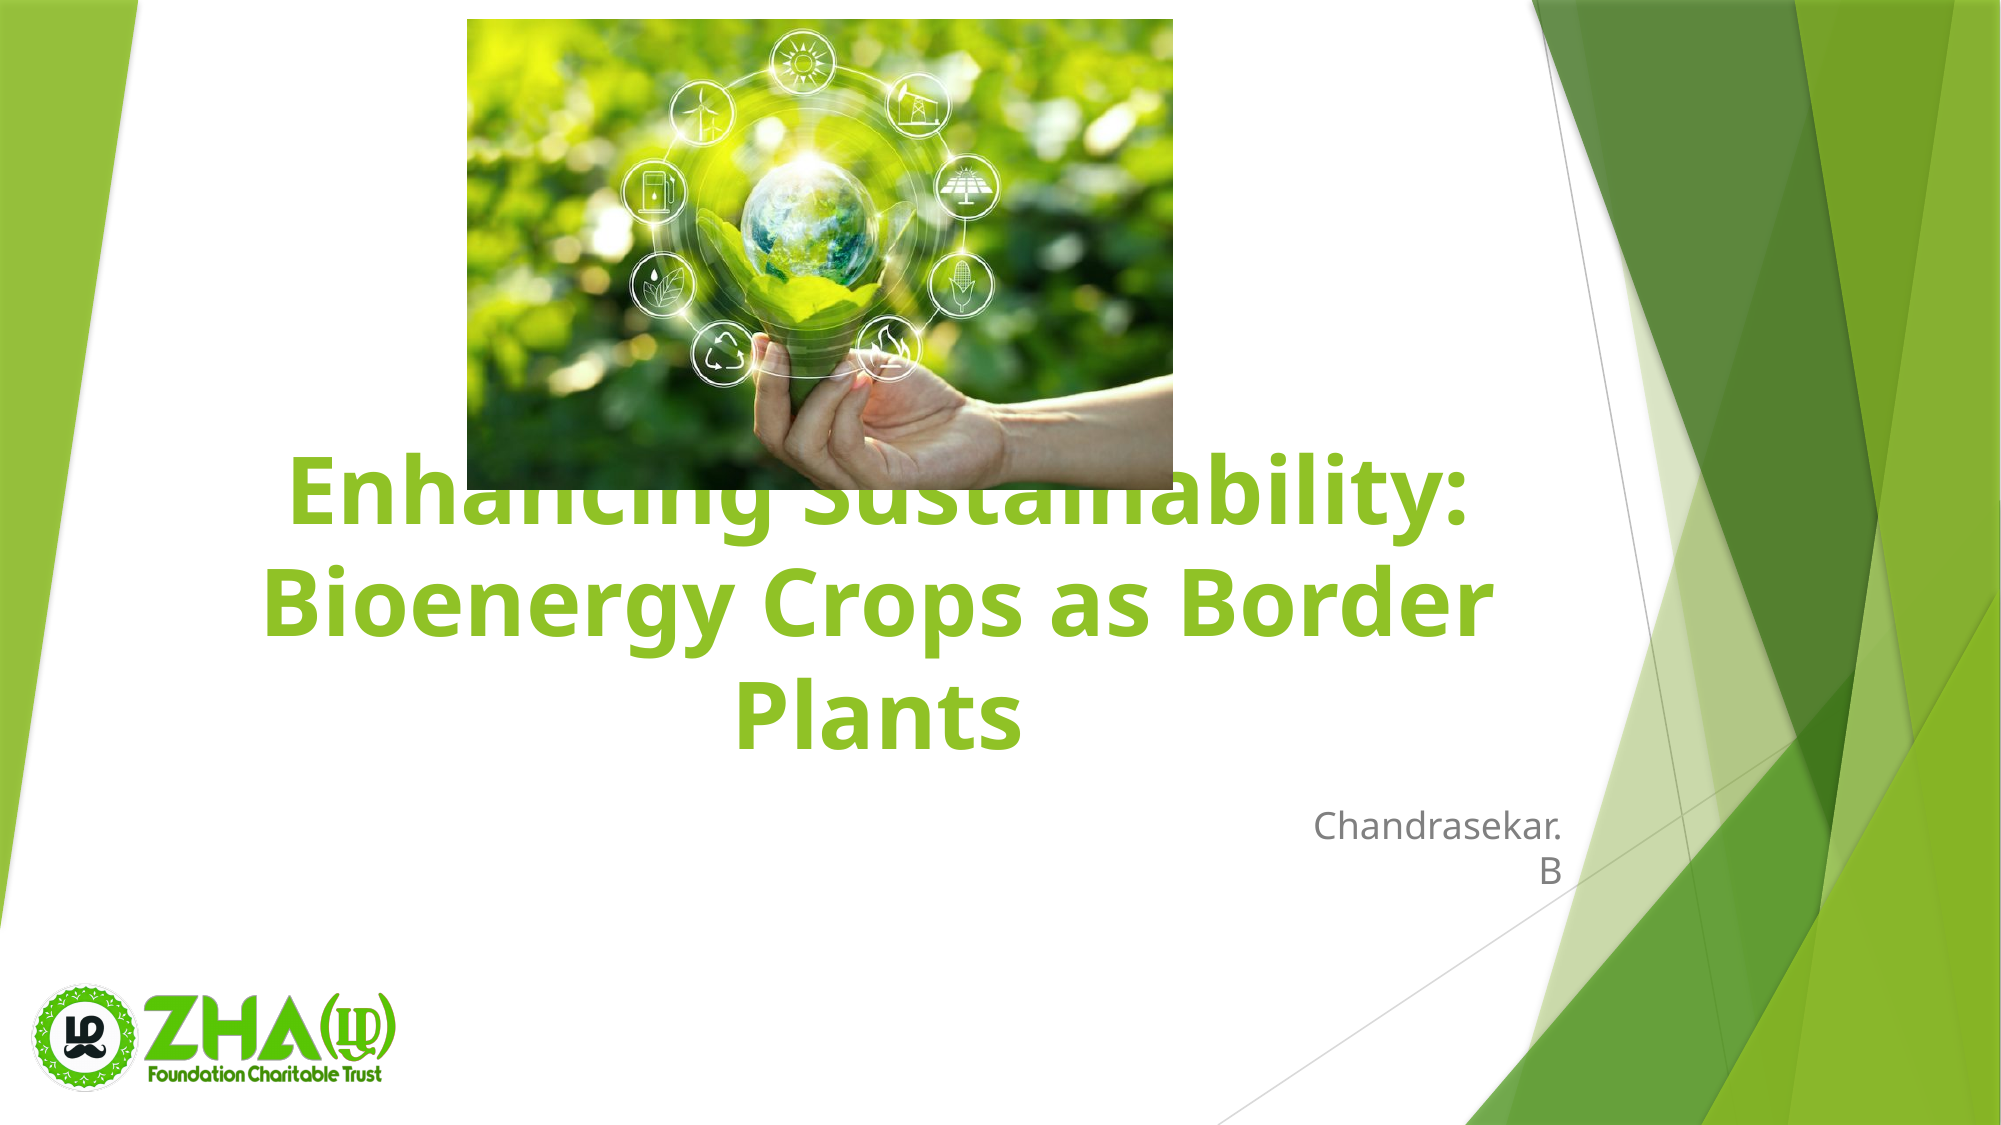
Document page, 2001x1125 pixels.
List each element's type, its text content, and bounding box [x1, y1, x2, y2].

title Enhancing Sustainability: Bioenergy Crops as Border Plants [97, 508, 1659, 776]
subtitle Chandrasekar.B [1282, 794, 1578, 878]
picture [466, 19, 1174, 491]
picture [0, 967, 428, 1119]
